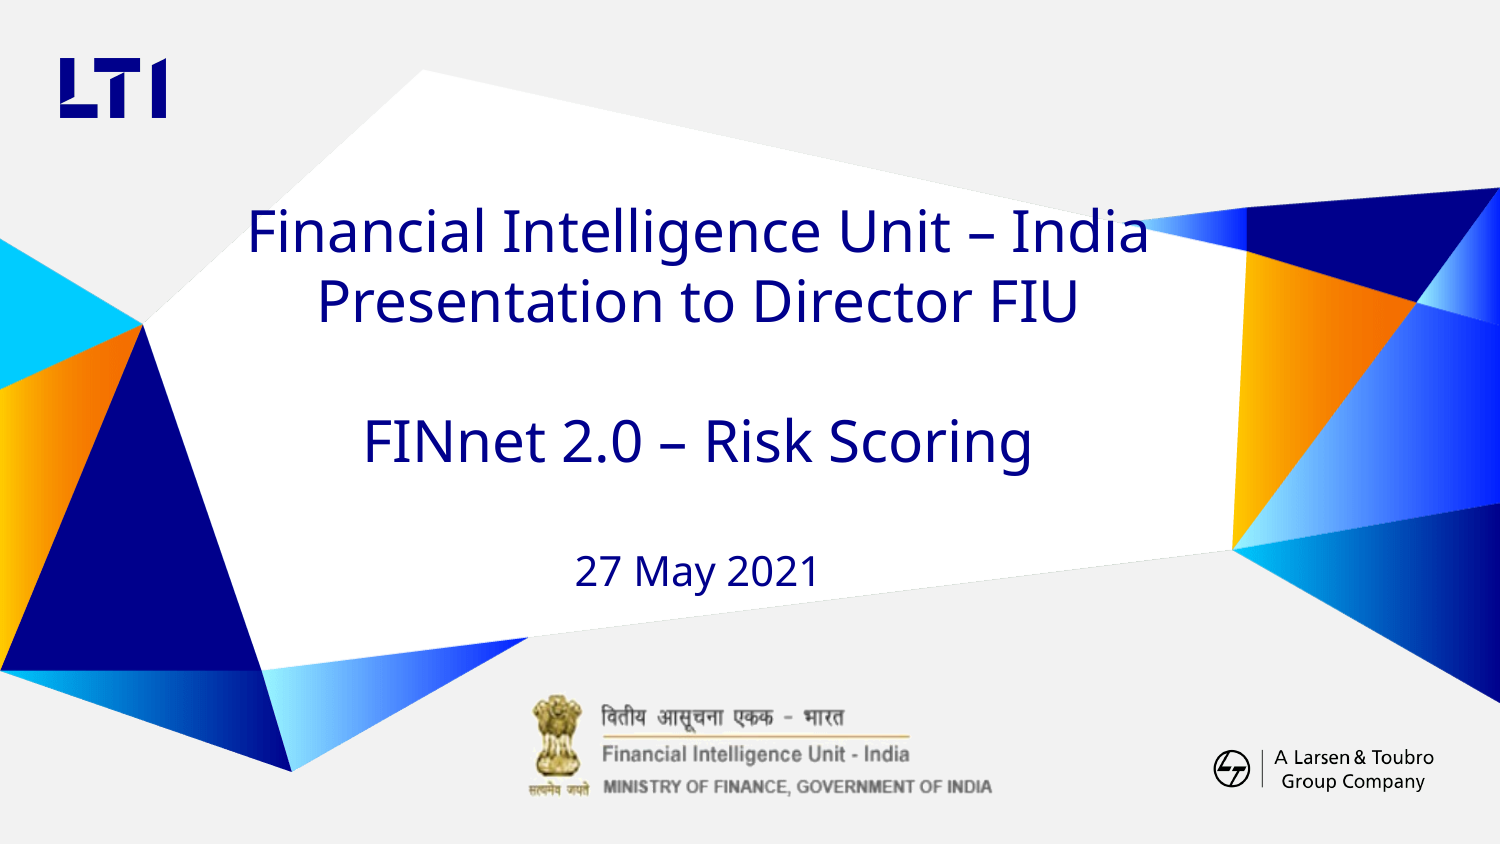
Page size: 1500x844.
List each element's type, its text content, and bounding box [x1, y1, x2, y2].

picture [0, 58, 1500, 806]
text_box Financial Intelligence Unit – India Presentation to Director FIU FINnet 2.0 – Risk Scoring 27 May 2021 [74, 194, 1323, 595]
